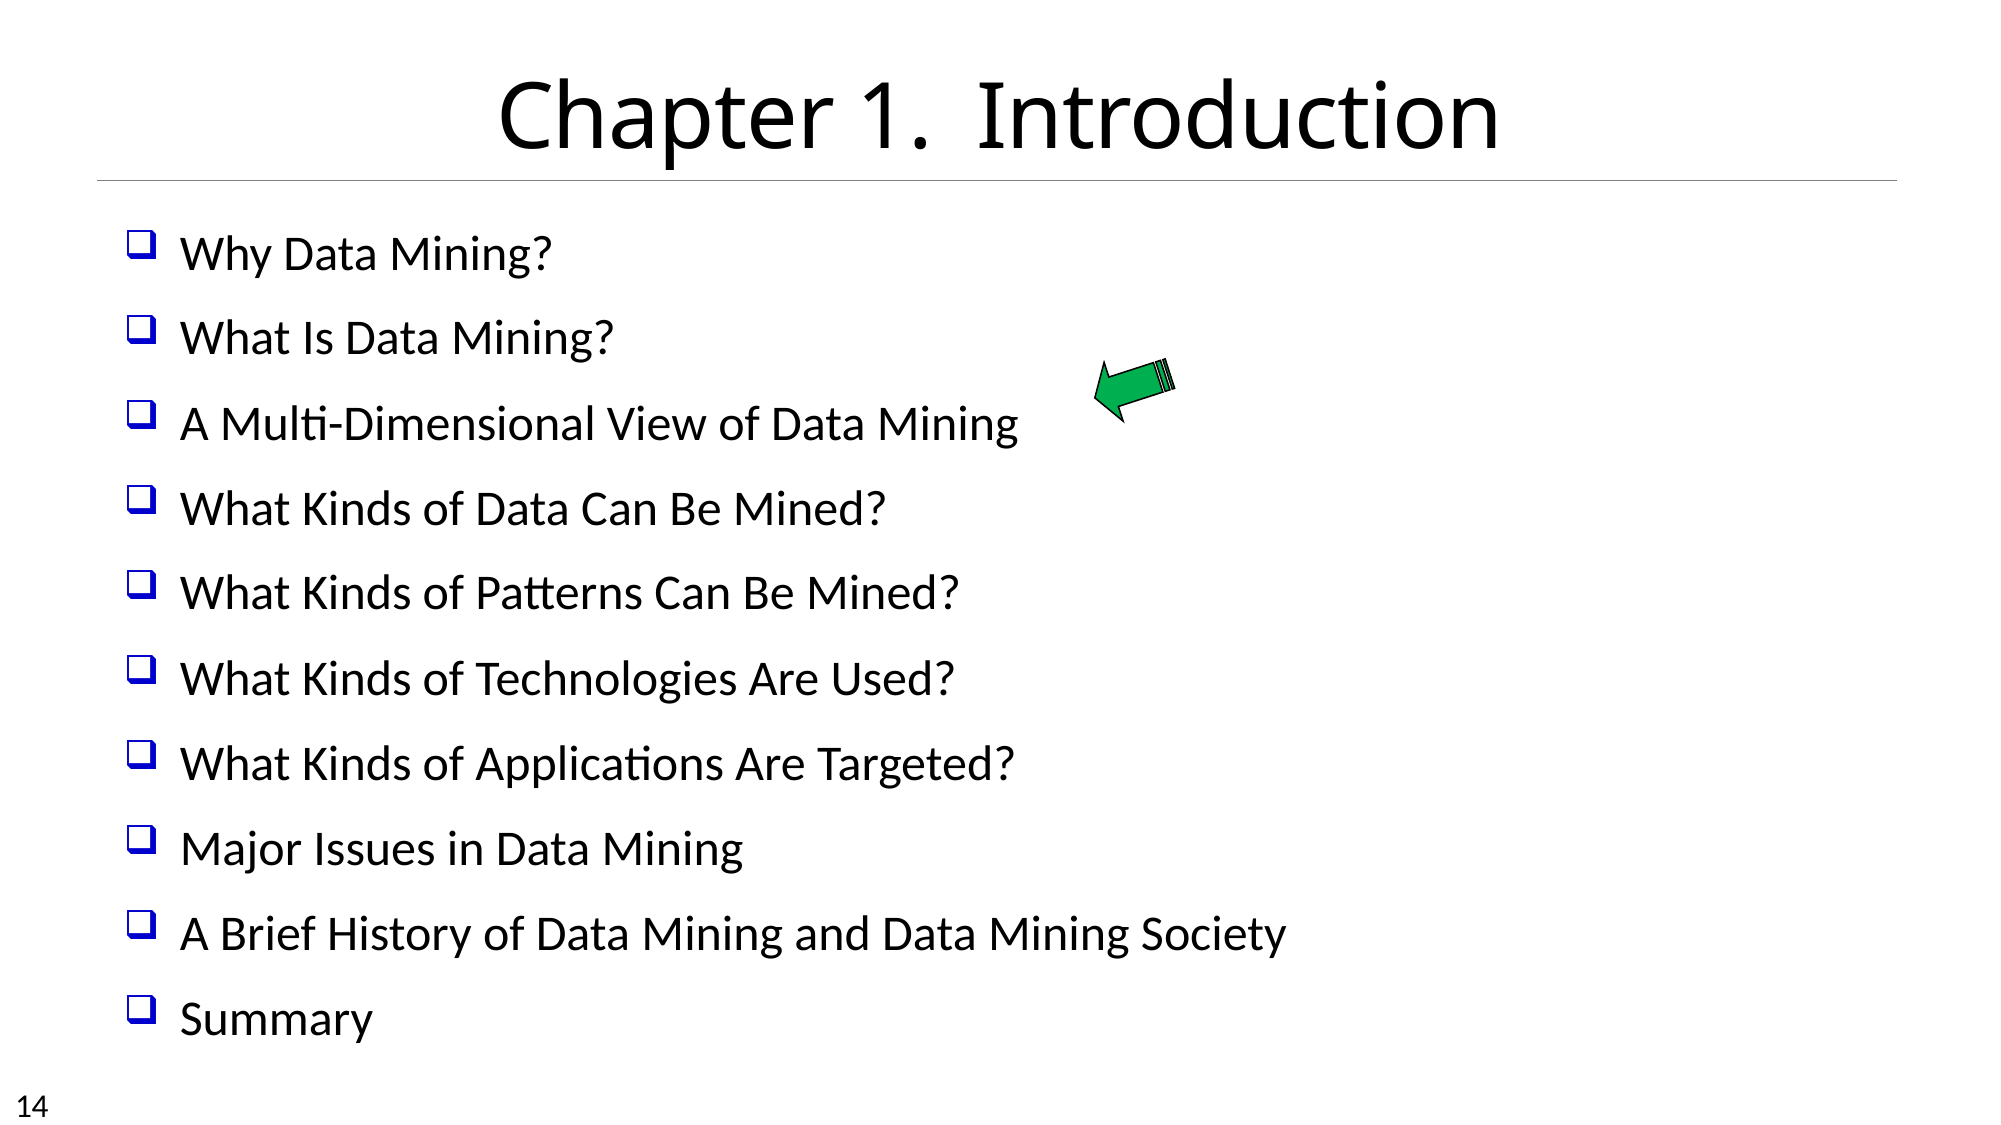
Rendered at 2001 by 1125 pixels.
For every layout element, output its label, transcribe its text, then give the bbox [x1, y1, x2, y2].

list Why Data Mining? What Is Data Mining? A Multi-Dimensional View of Data Mining What Kinds of Data Can Be Mined? What Kinds of Patterns Can Be Mined? What Kinds of Technologies Are Used? What Kinds of Applications Are Targeted? Major Issues in Data Mining A Brief History of Data Mining and Data Mining Society Summary [108, 212, 1892, 1075]
title Chapter 1. Introduction [312, 37, 1688, 175]
text_box [1094, 358, 1175, 422]
